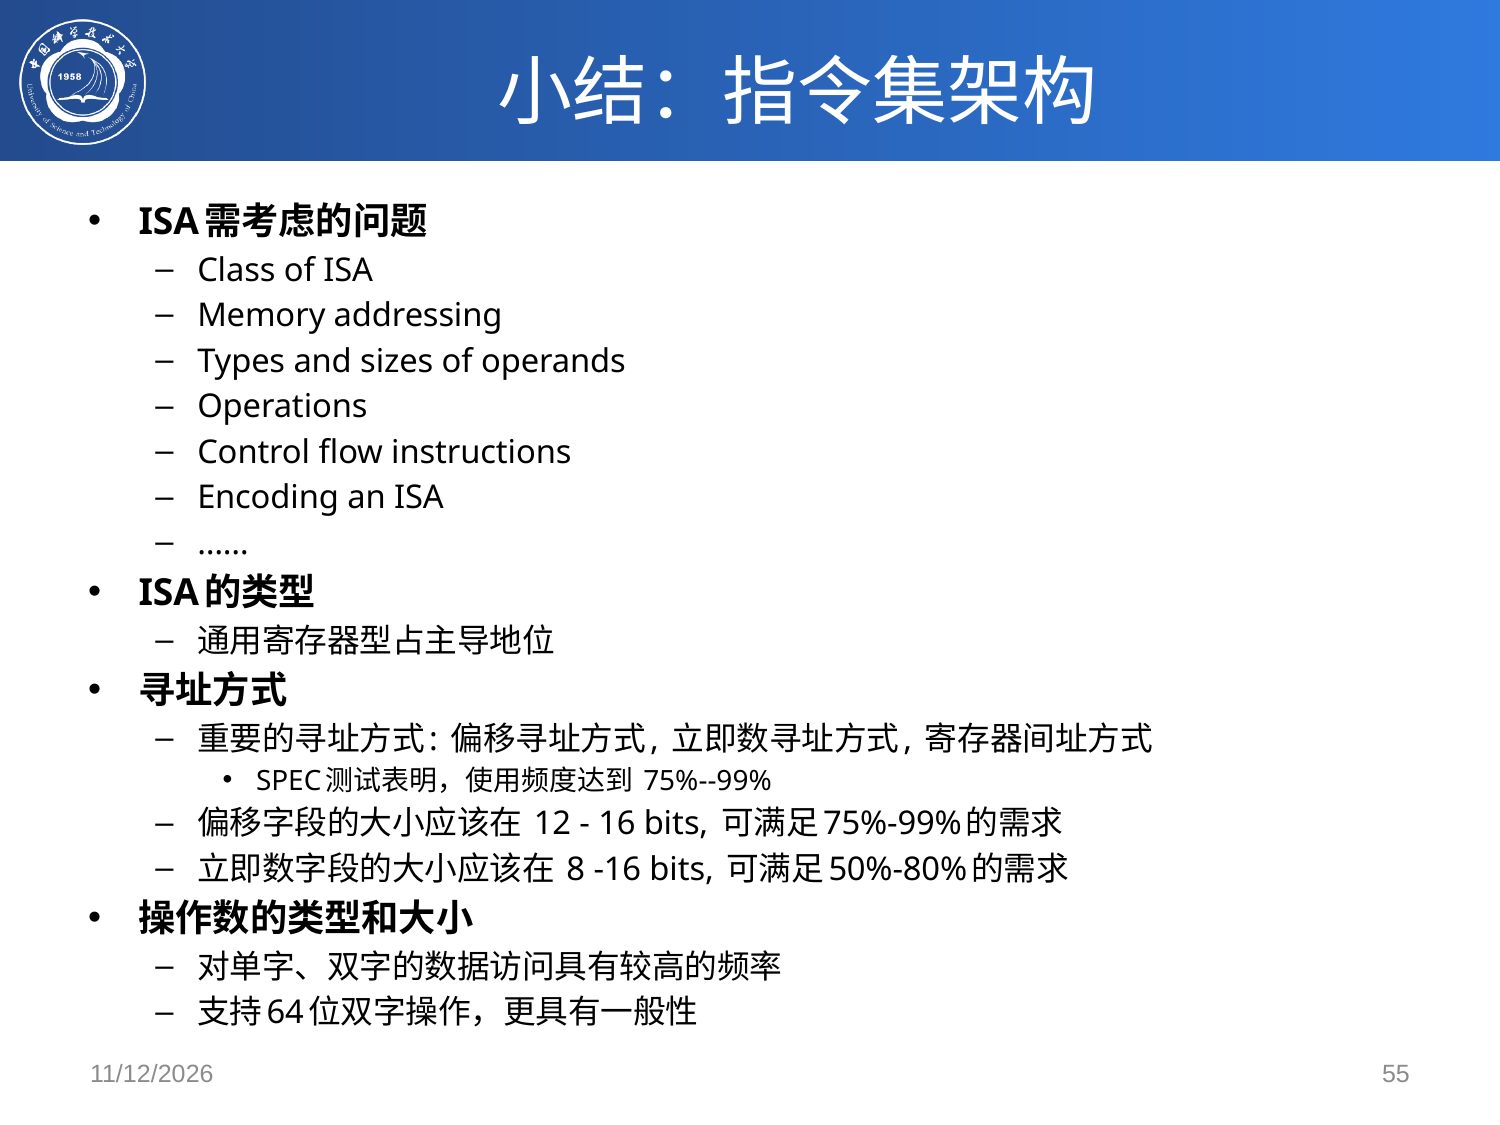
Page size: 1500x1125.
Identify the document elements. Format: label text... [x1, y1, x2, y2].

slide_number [75, 1042, 425, 1103]
list ISA需考虑的问题 Class of ISA Memory addressing Types and sizes of operands Operations Control flow instructions Encoding an ISA …… ISA的类型 通用寄存器型占主导地位 寻址方式 重要的寻址方式: 偏移寻址方式, 立即数寻址方式, 寄存器间址方式 SPEC测试表明，使用频度达到 75%--99% 偏移字段的大小应该在 12 - 16 bits, 可满足75%-99%的需求 立即数字段的大小应该在 8 -16 bits, 可满足50%-80%的需求 操作数的类型和大小 对单字、双字的数据访问具有较高的频率 支持64位双字操作，更具有一般性 [73, 189, 1424, 1048]
slide_number 55 [1074, 1042, 1425, 1103]
picture [19, 19, 146, 145]
title 小结：指令集架构 [169, 24, 1425, 153]
